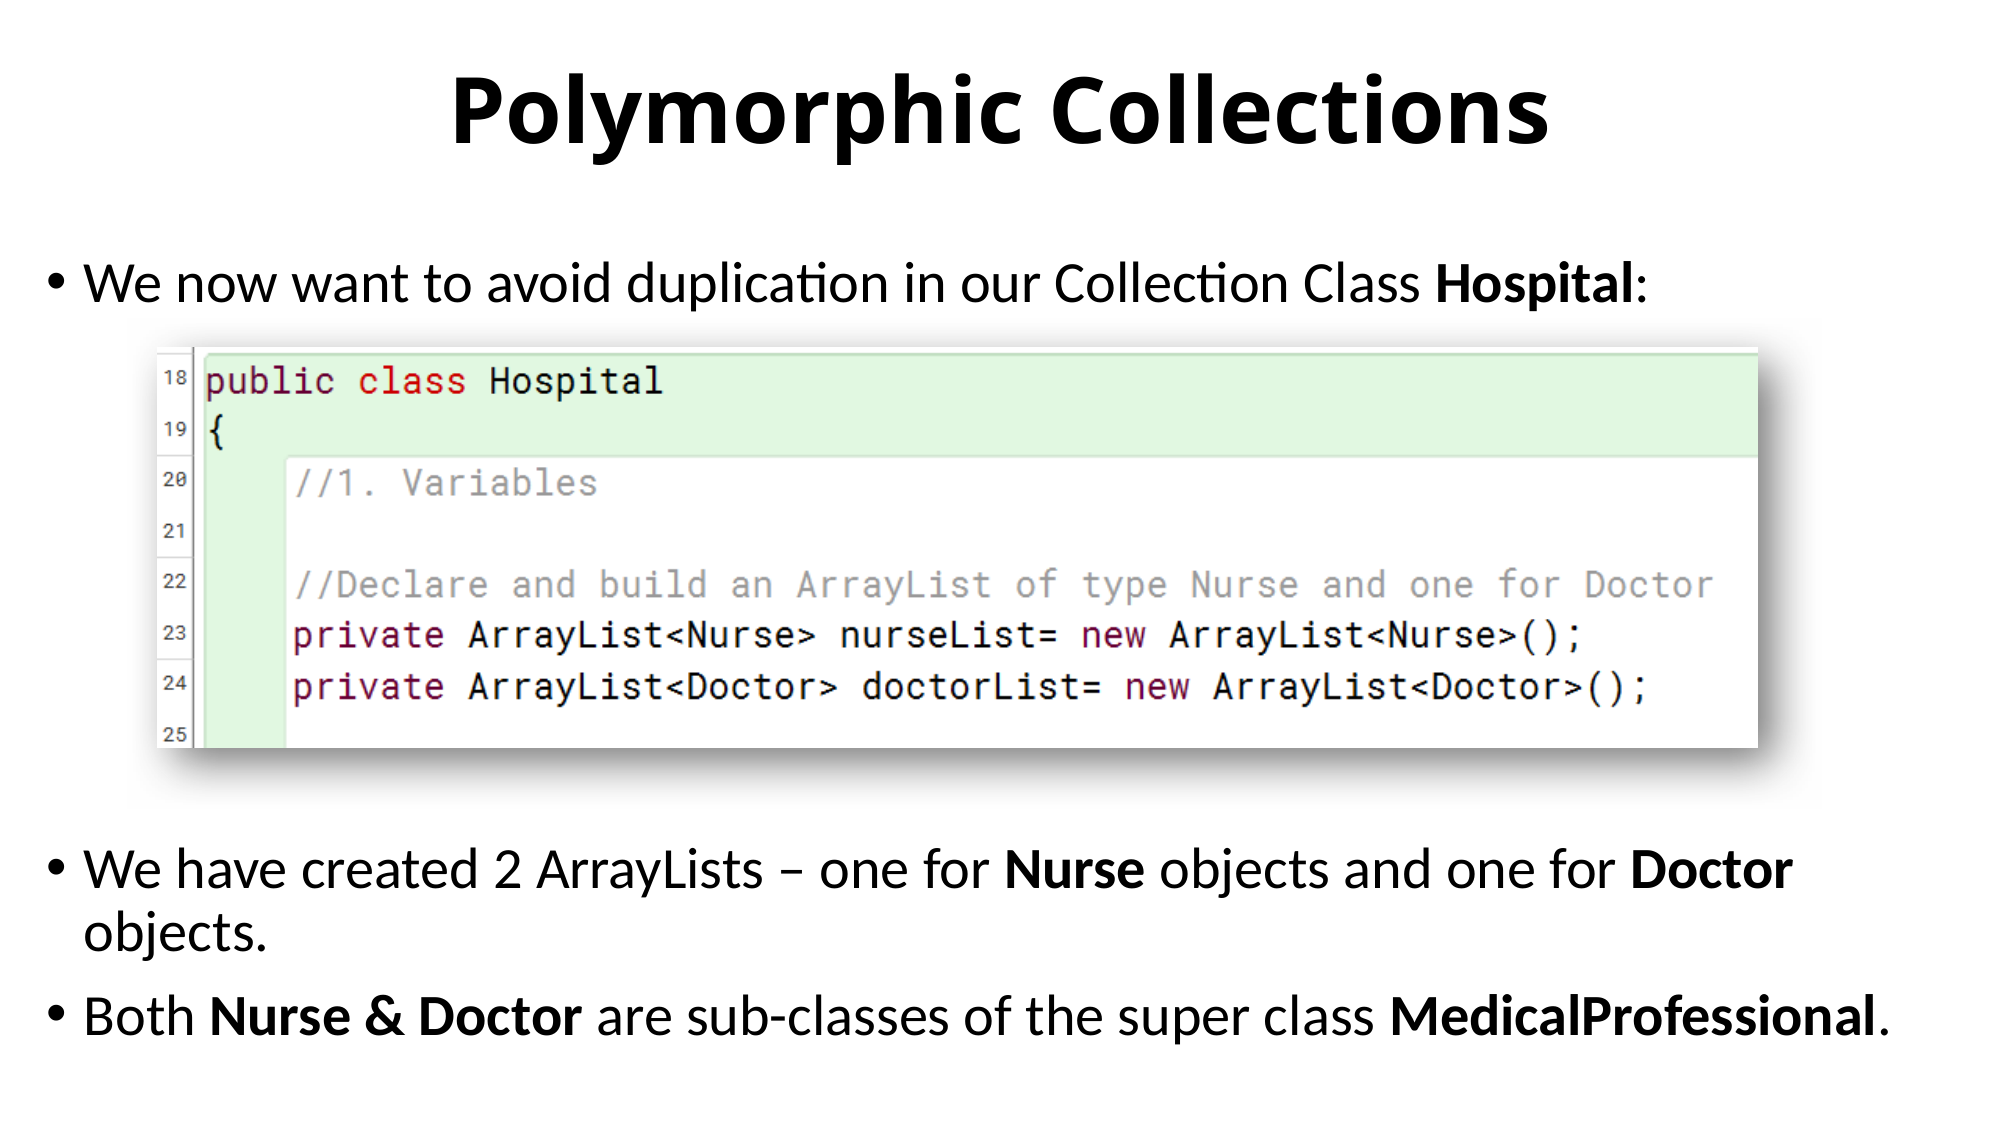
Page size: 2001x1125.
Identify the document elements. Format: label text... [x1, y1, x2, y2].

picture [157, 347, 1758, 748]
list We now want to avoid duplication in our Collection Class Hospital: We have created 2 ArrayLists – one for Nurse objects and one for Doctor objects. Both Nurse & Doctor are sub-classes of the super class MedicalProfessional. [31, 244, 1941, 1082]
title Polymorphic Collections [137, 59, 1863, 244]
